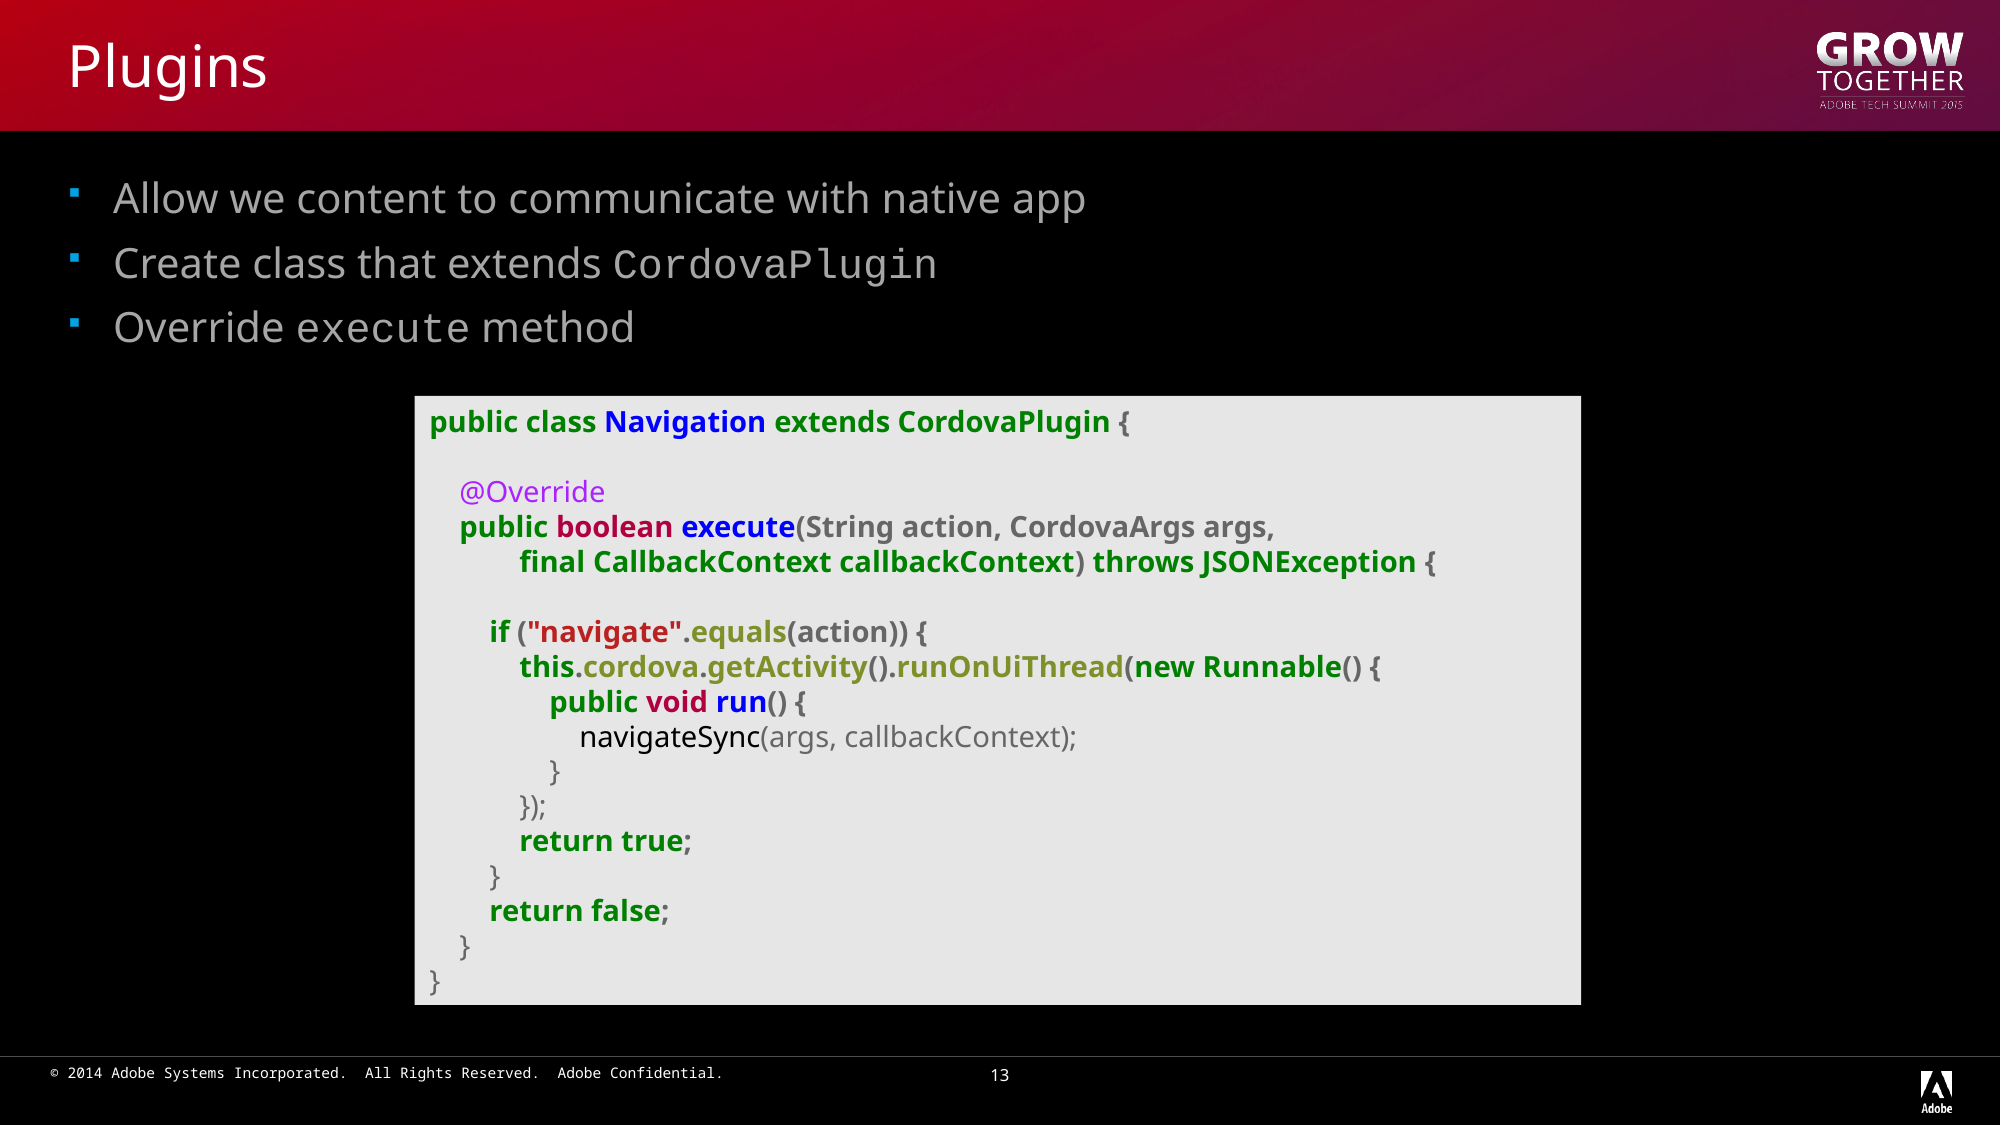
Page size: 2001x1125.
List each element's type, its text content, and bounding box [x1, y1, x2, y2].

text_box public class Navigation extends CordovaPlugin { @Override public boolean execute(String action, CordovaArgs args, final CallbackContext callbackContext) throws JSONException { if ("navigate".equals(action)) { this.cordova.getActivity().runOnUiThread(new Runnable() { public void run() { navigateSync(args, callbackContext); } }); return true; } return false; } } [414, 395, 1582, 1005]
title Plugins [50, 30, 1950, 98]
picture [0, 0, 2001, 131]
slide_number 13 [916, 1062, 1084, 1091]
list Allow we content to communicate with native app Create class that extends CordovaPlugin Override execute method [50, 162, 1950, 430]
picture [1921, 1071, 1952, 1113]
